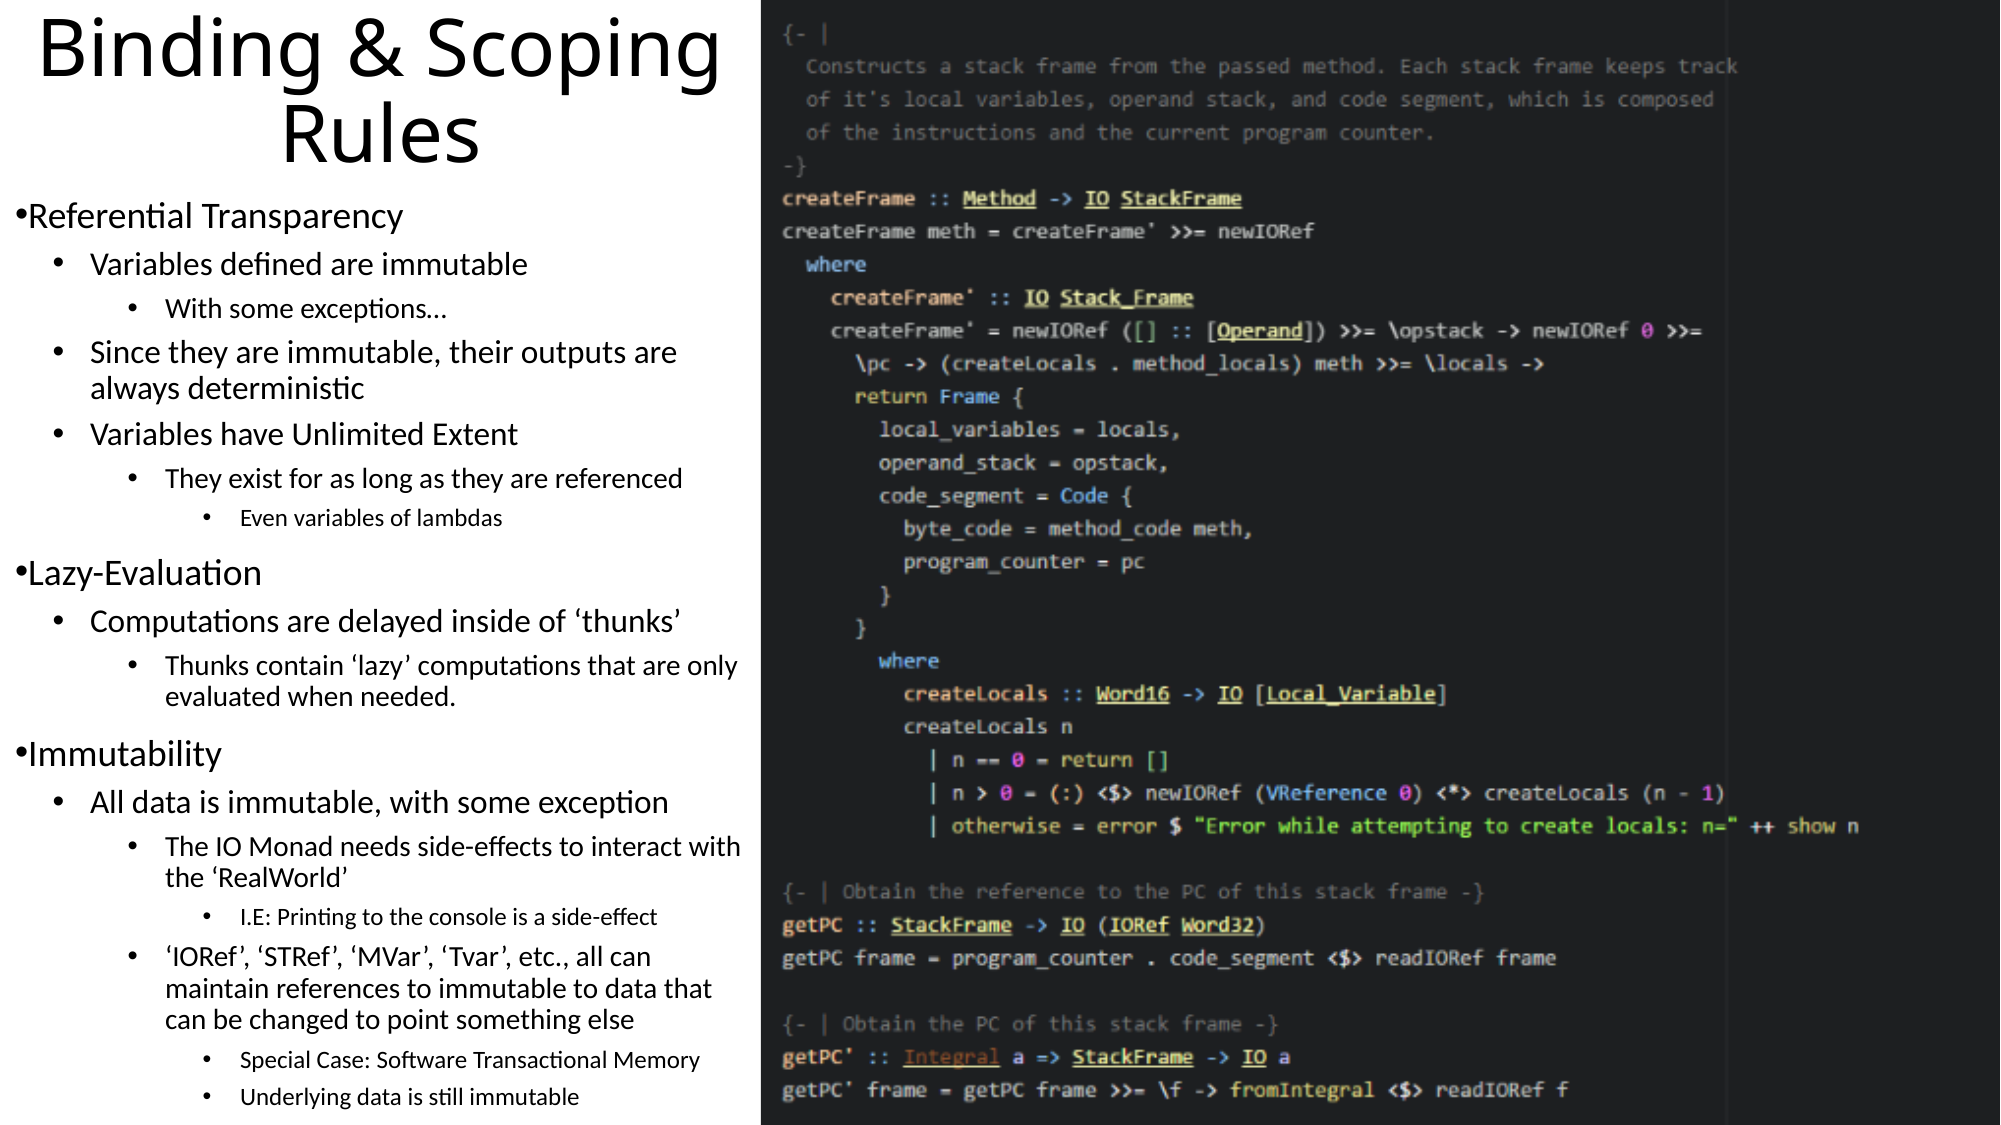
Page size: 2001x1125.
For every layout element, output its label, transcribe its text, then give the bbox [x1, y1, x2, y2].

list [760, 0, 2000, 1125]
title Binding & Scoping Rules [0, 0, 760, 188]
list Referential Transparency Variables defined are immutable With some exceptions… Since they are immutable, their outputs are always deterministic Variables have Unlimited Extent They exist for as long as they are referenced Even variables of lambdas Lazy-Evaluation Computations are delayed inside of ‘thunks’ Thunks contain ‘lazy’ computations that are only evaluated when needed. Immutability All data is immutable, with some exception The IO Monad needs side-effects to interact with the ‘RealWorld’ I.E: Printing to the console is a side-effect ‘IORef’, ‘STRef’, ‘MVar’, ‘Tvar’, etc., all can maintain references to immutable to data that can be changed to point something else Special Case: Software Transactional Memory Underlying data is still immutable [0, 188, 760, 1125]
